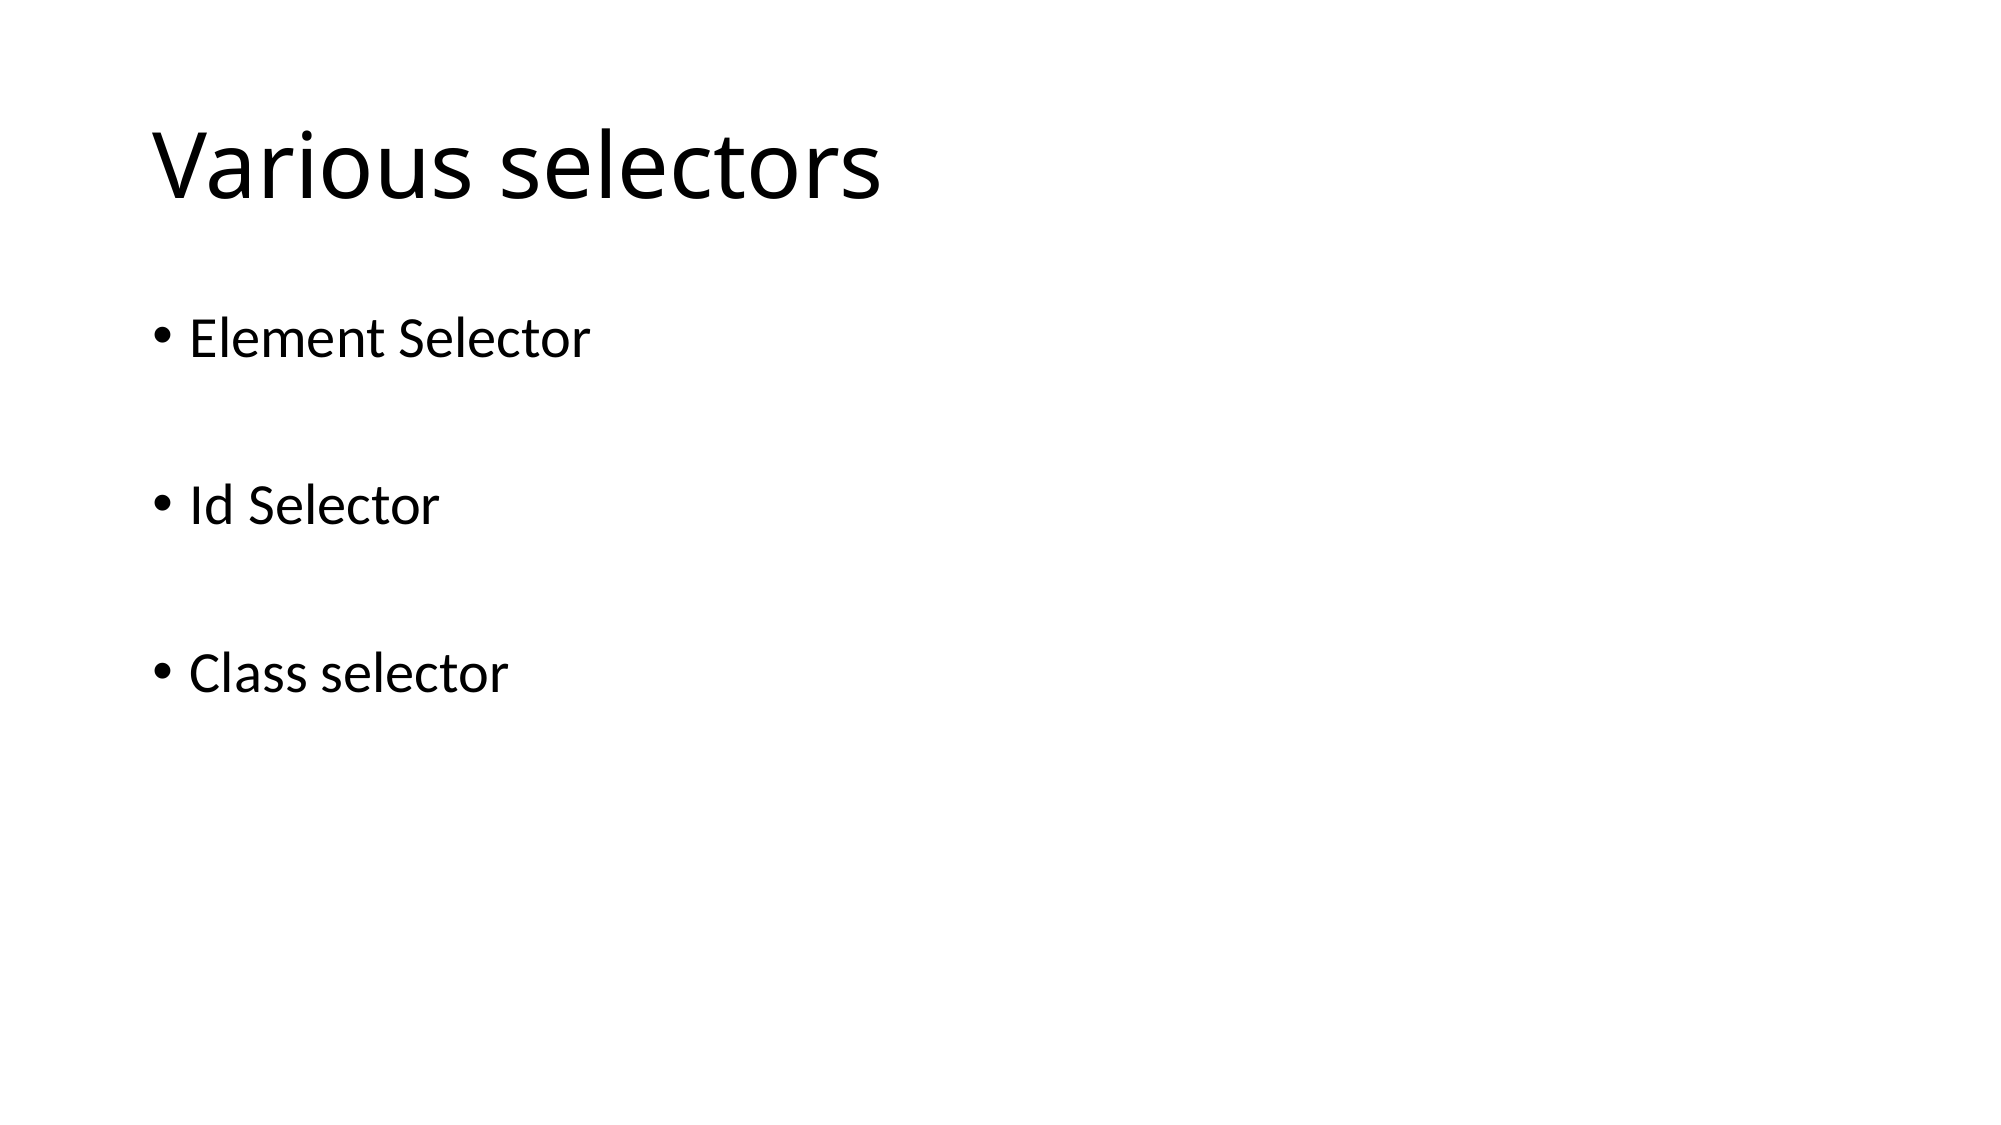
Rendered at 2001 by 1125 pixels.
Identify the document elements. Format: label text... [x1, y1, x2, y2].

list Element Selector Id Selector Class selector [137, 299, 1863, 1014]
title Various selectors [137, 59, 1863, 278]
